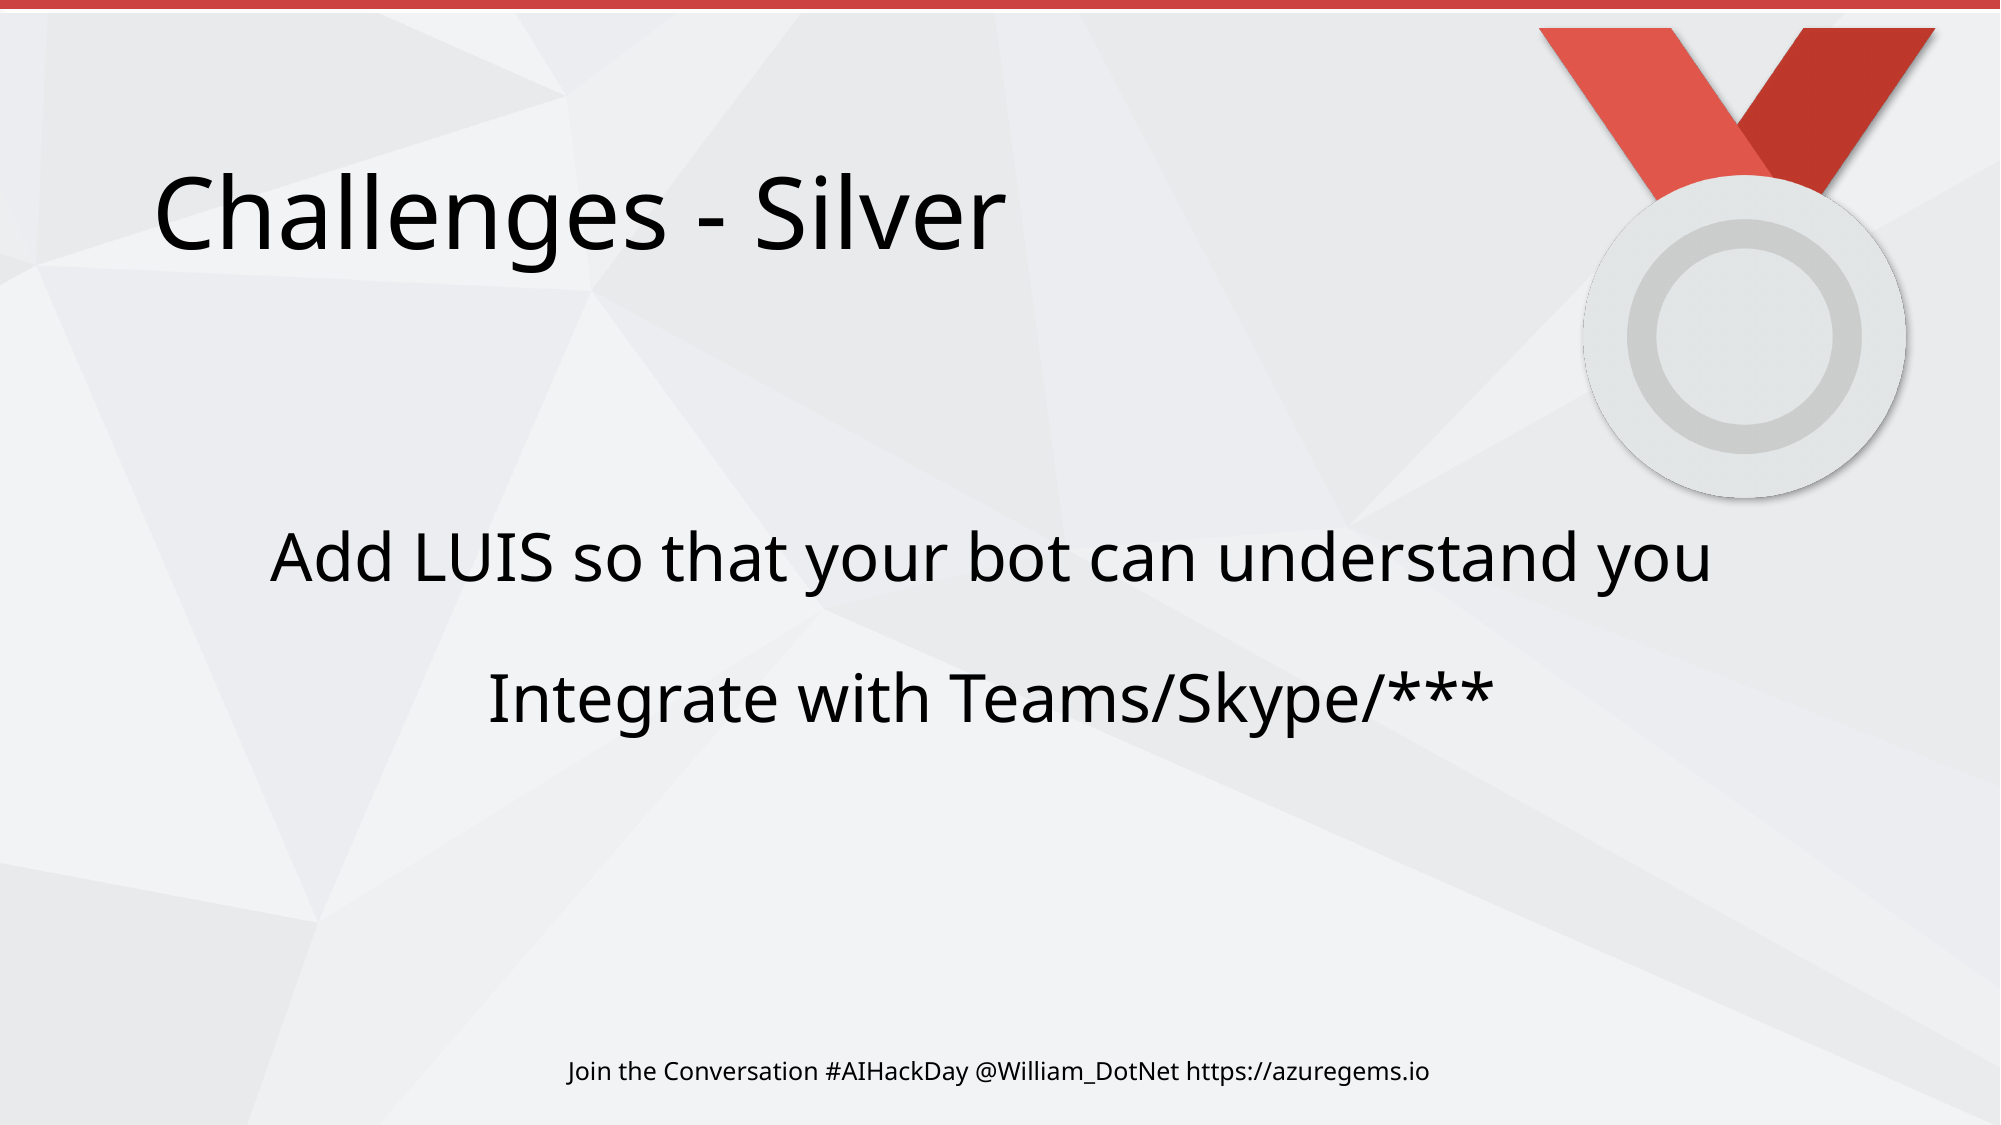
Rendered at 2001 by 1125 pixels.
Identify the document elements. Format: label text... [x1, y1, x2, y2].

picture [1502, 28, 1972, 498]
title Challenges - Silver [123, 60, 1500, 278]
list Add LUIS so that your bot can understand you Integrate with Teams/Skype/*** [123, 299, 1863, 1021]
footer Join the Conversation #AIHackDay @William_DotNet https://azuregems.io [123, 1042, 1877, 1103]
